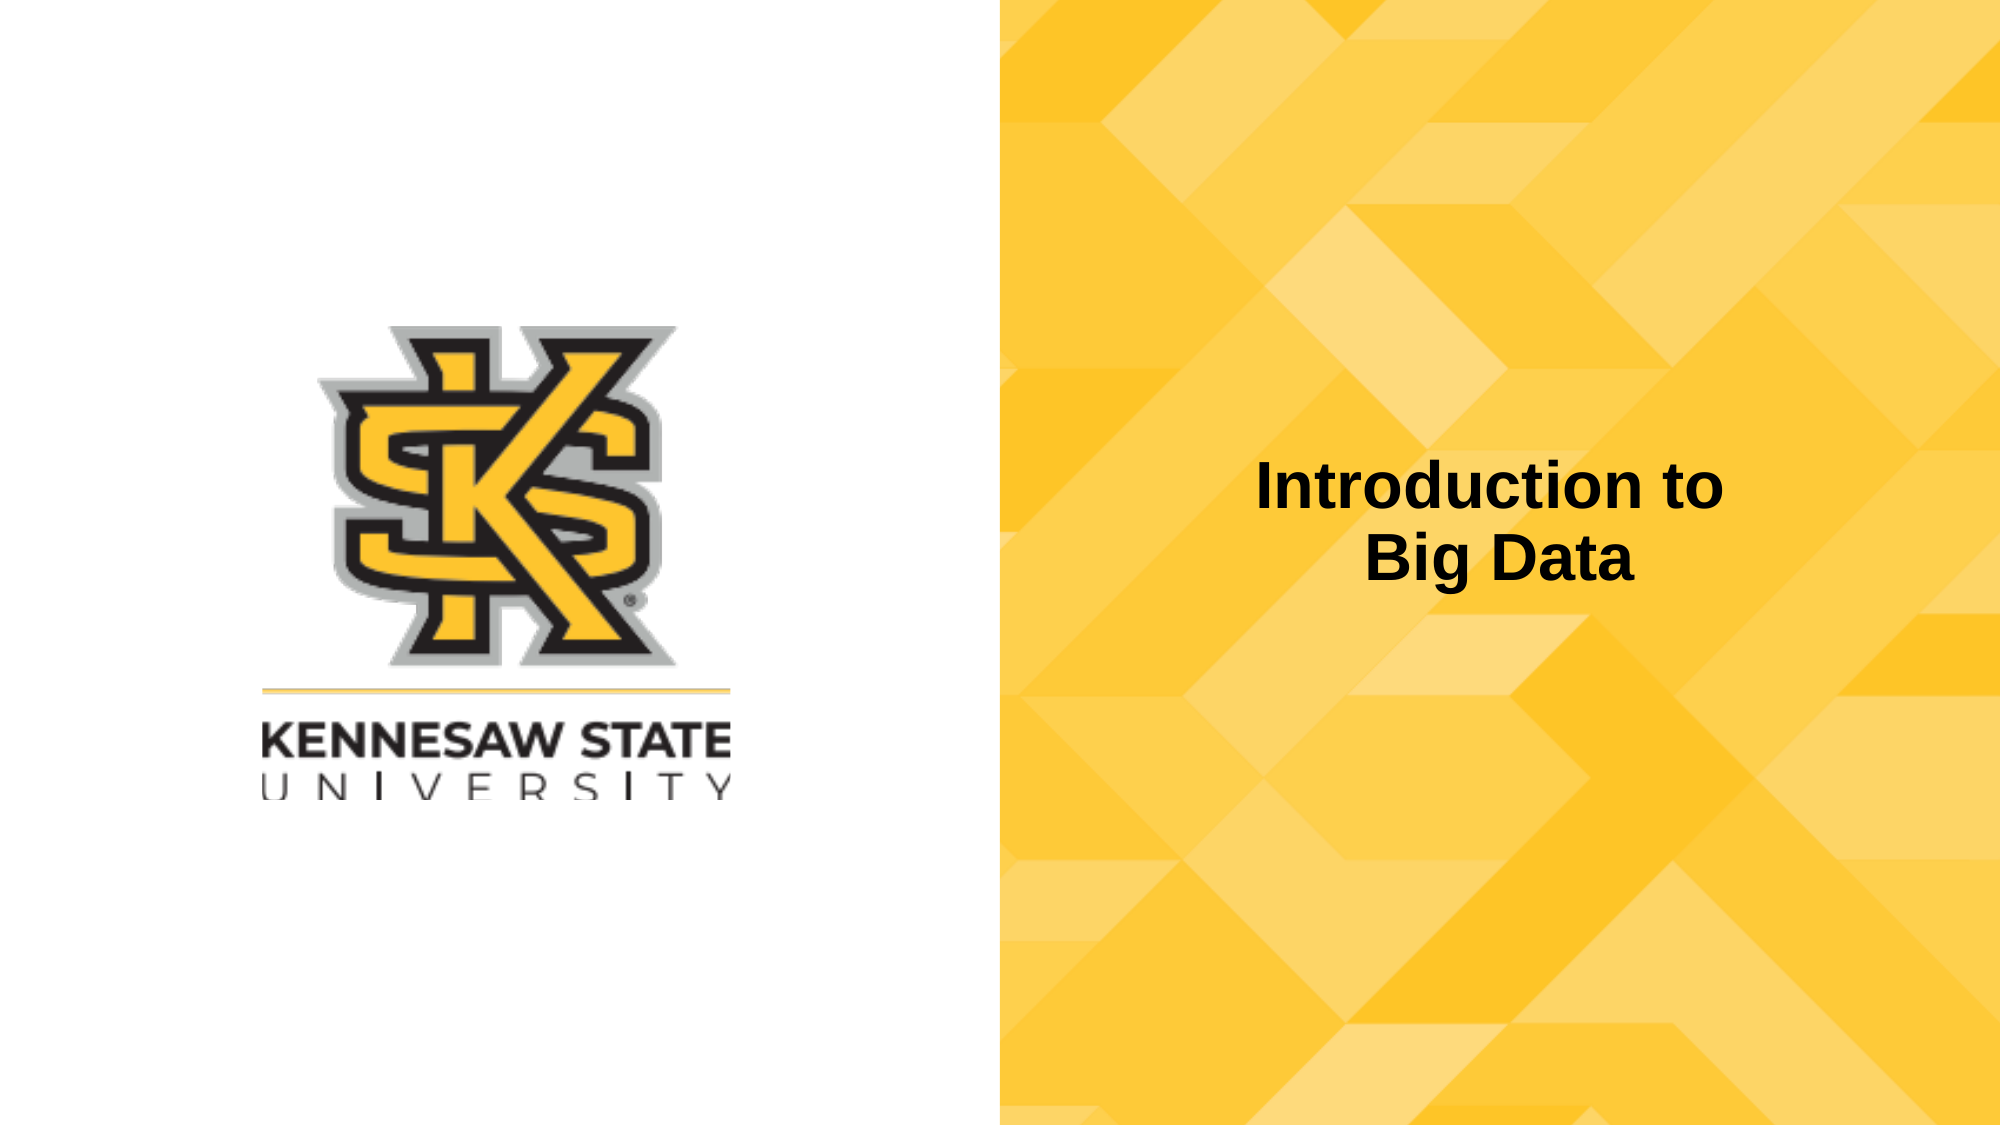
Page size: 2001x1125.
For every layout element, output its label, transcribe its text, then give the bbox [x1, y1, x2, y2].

title Introduction to Big Data [1117, 443, 1883, 555]
